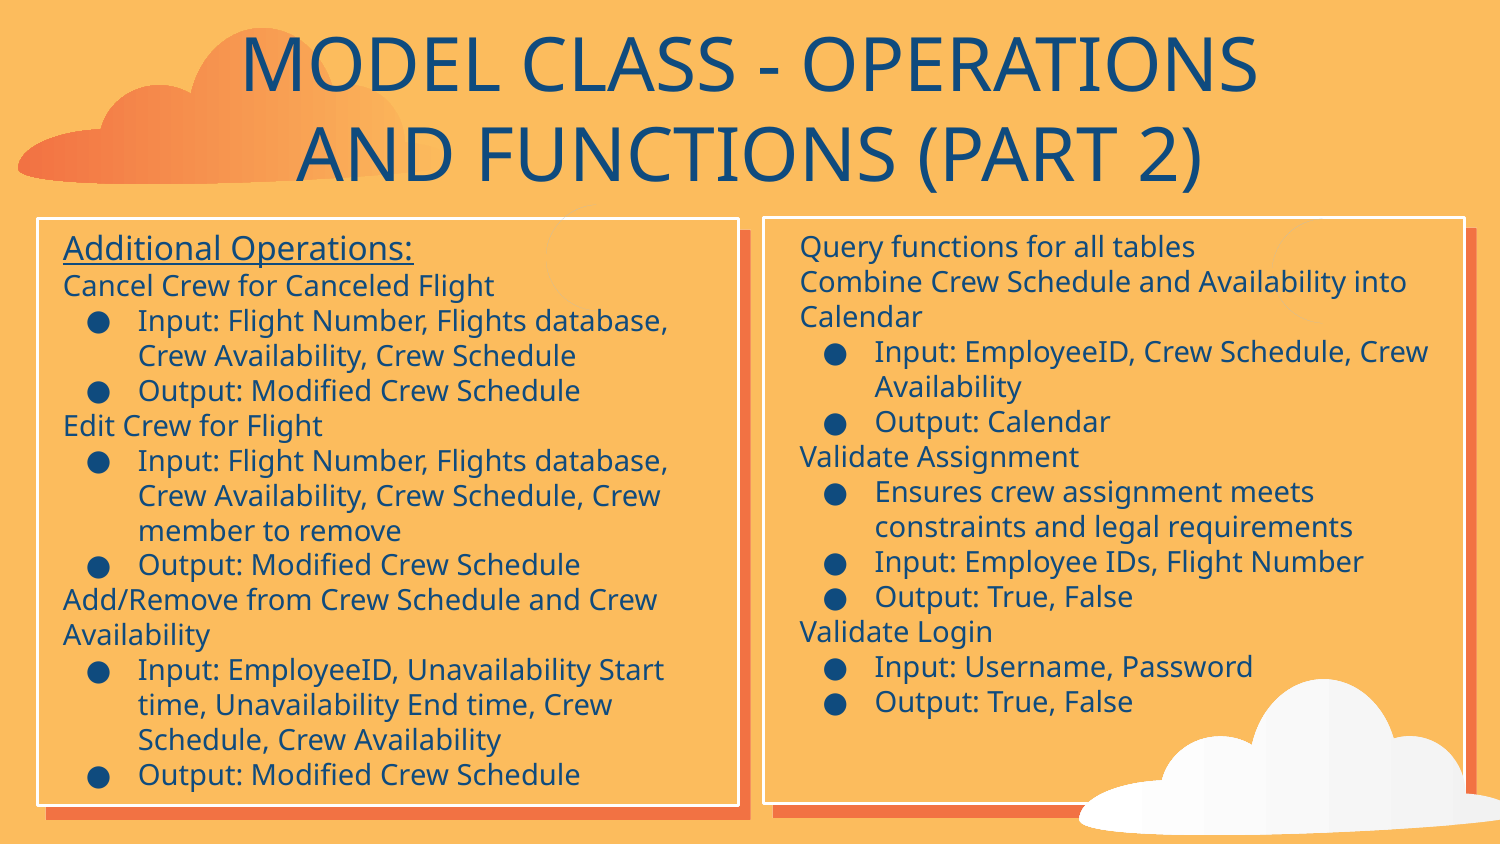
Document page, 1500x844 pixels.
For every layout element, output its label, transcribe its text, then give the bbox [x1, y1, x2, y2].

text_box [37, 218, 739, 806]
subtitle Query functions for all tables Combine Crew Schedule and Availability into Calendar Input: EmployeeID, Crew Schedule, Crew Availability Output: Calendar Validate Assignment Ensures crew assignment meets constraints and legal requirements Input: Employee IDs, Flight Number Output: True, False Validate Login Input: Username, Password Output: True, False [784, 213, 1465, 792]
subtitle Additional Operations: Cancel Crew for Canceled Flight Input: Flight Number, Flights database, Crew Availability, Crew Schedule Output: Modified Crew Schedule Edit Crew for Flight Input: Flight Number, Flights database, Crew Availability, Crew Schedule, Crew member to remove Output: Modified Crew Schedule Add/Remove from Crew Schedule and Crew Availability Input: EmployeeID, Unavailability Start time, Unavailability End time, Crew Schedule, Crew Availability Output: Modified Crew Schedule [47, 212, 729, 790]
text_box [18, 85, 158, 184]
text_box [763, 217, 1103, 804]
text_box [1079, 679, 1500, 835]
title MODEL CLASS - OPERATIONS AND FUNCTIONS (PART 2) [158, 1, 1342, 212]
